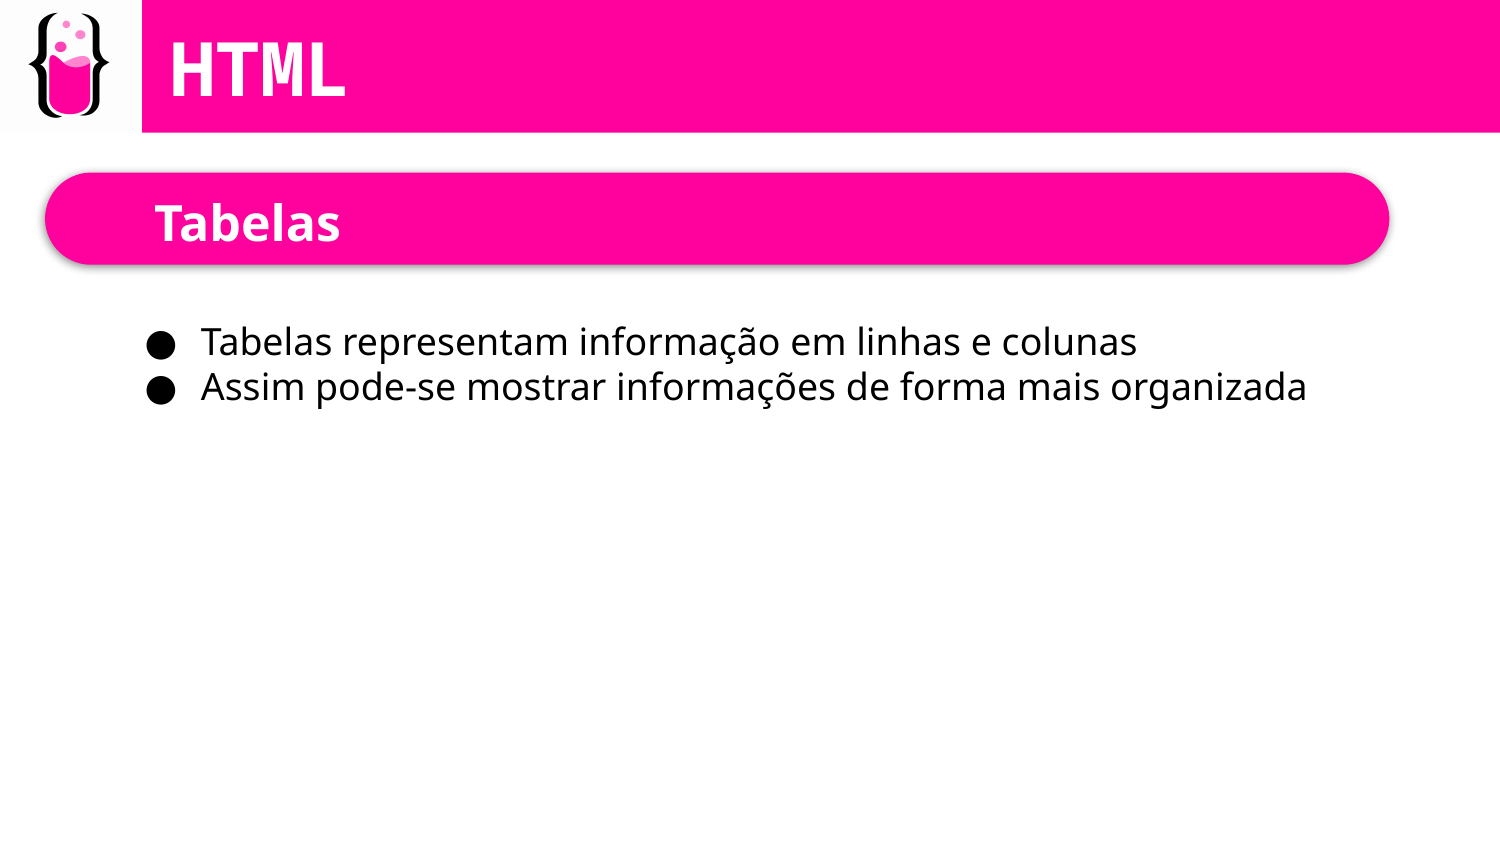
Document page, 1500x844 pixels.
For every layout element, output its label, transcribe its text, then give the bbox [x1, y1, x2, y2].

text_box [0, 0, 1500, 133]
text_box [44, 170, 1390, 265]
text_box Tabelas representam informação em linhas e colunas Assim pode-se mostrar informações de forma mais organizada [110, 303, 1456, 794]
